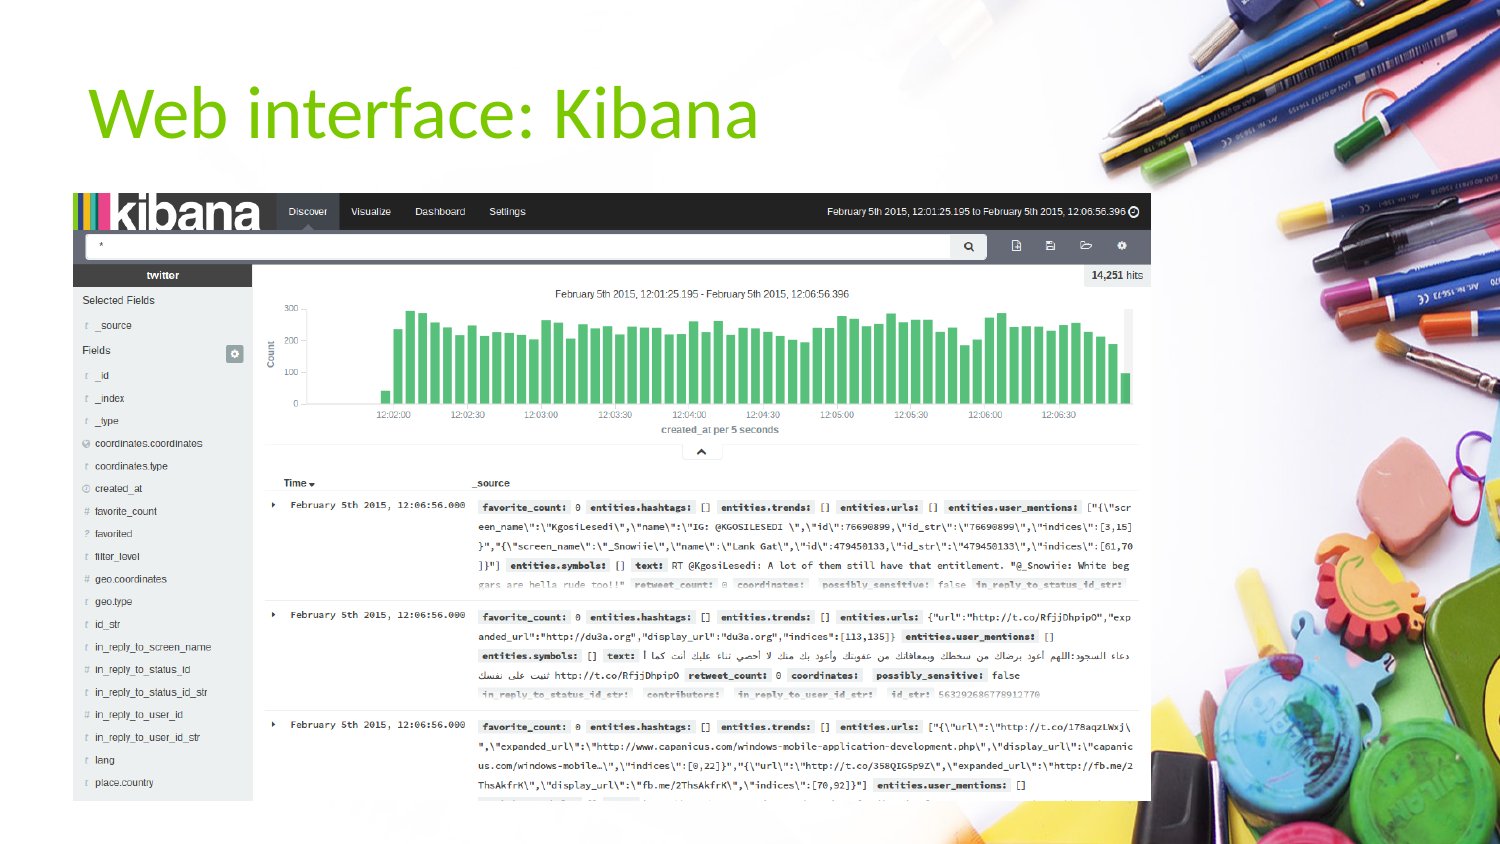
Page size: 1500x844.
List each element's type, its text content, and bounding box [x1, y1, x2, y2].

title Web interface: Kibana [73, 46, 1151, 172]
picture [0, 0, 1500, 844]
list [73, 193, 1152, 801]
